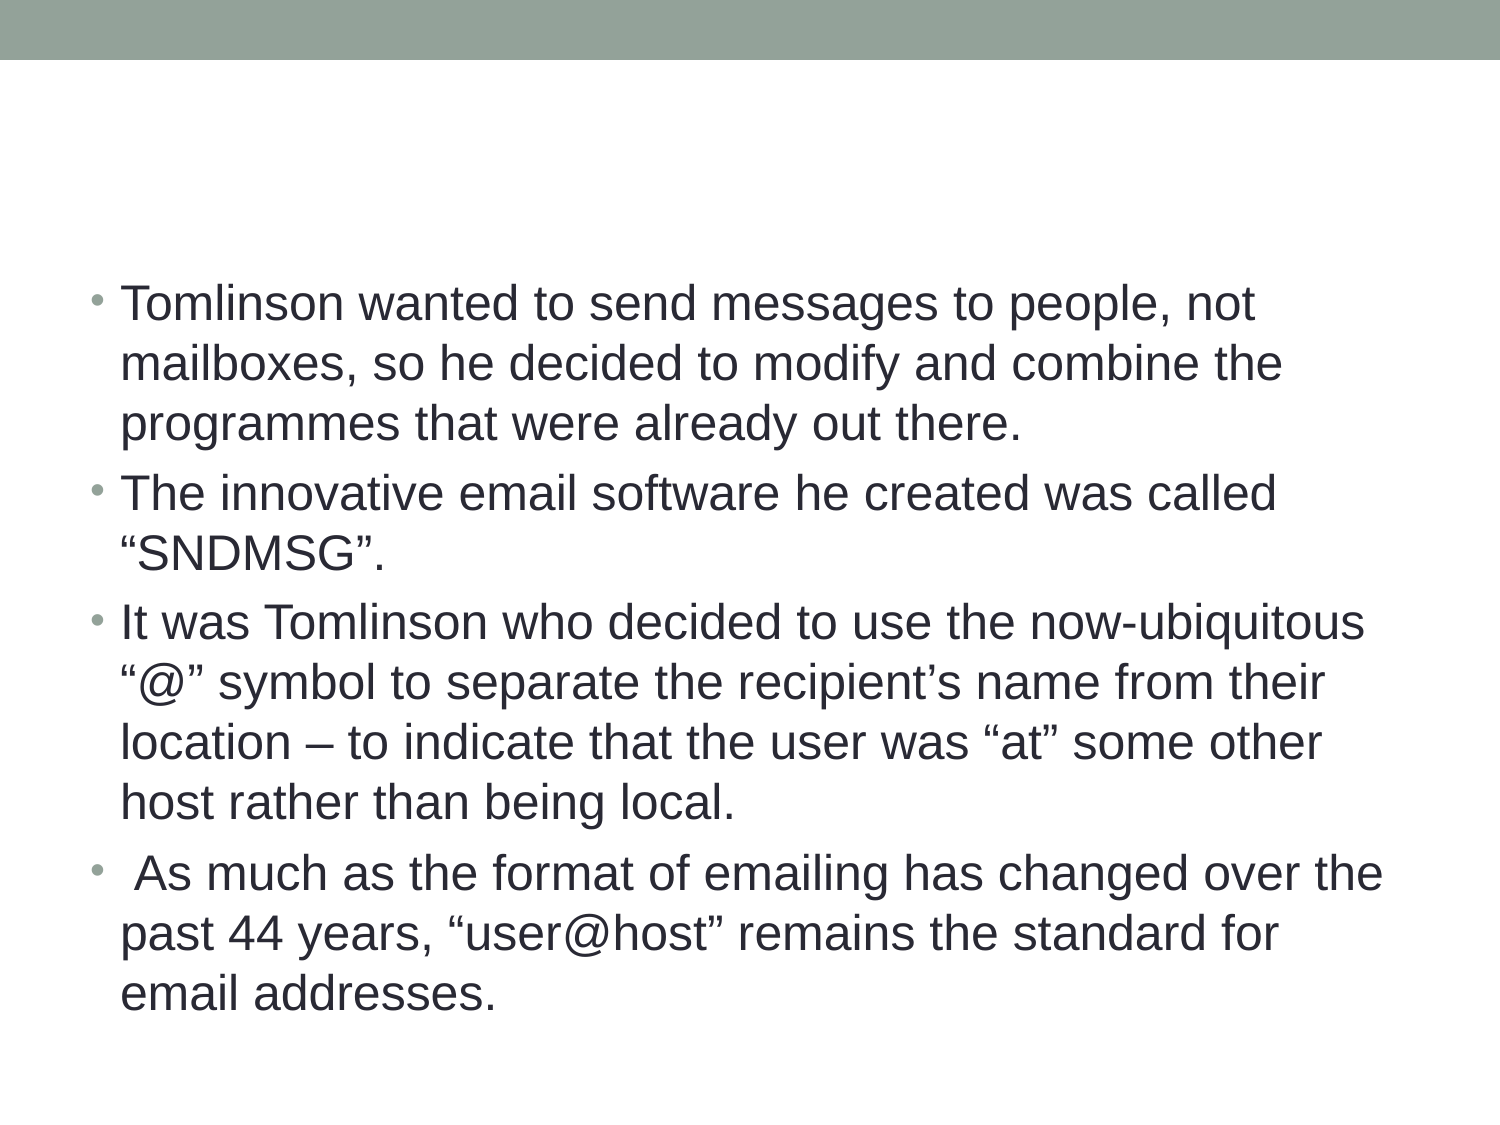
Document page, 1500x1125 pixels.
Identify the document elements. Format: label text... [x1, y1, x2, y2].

list Tomlinson wanted to send messages to people, not mailboxes, so he decided to modify and combine the programmes that were already out there. The innovative email software he created was called “SNDMSG”. It was Tomlinson who decided to use the now-ubiquitous “@” symbol to separate the recipient’s name from their location – to indicate that the user was “at” some other host rather than being local. As much as the format of emailing has changed over the past 44 years, “user@host” remains the standard for email addresses. [75, 262, 1425, 1063]
